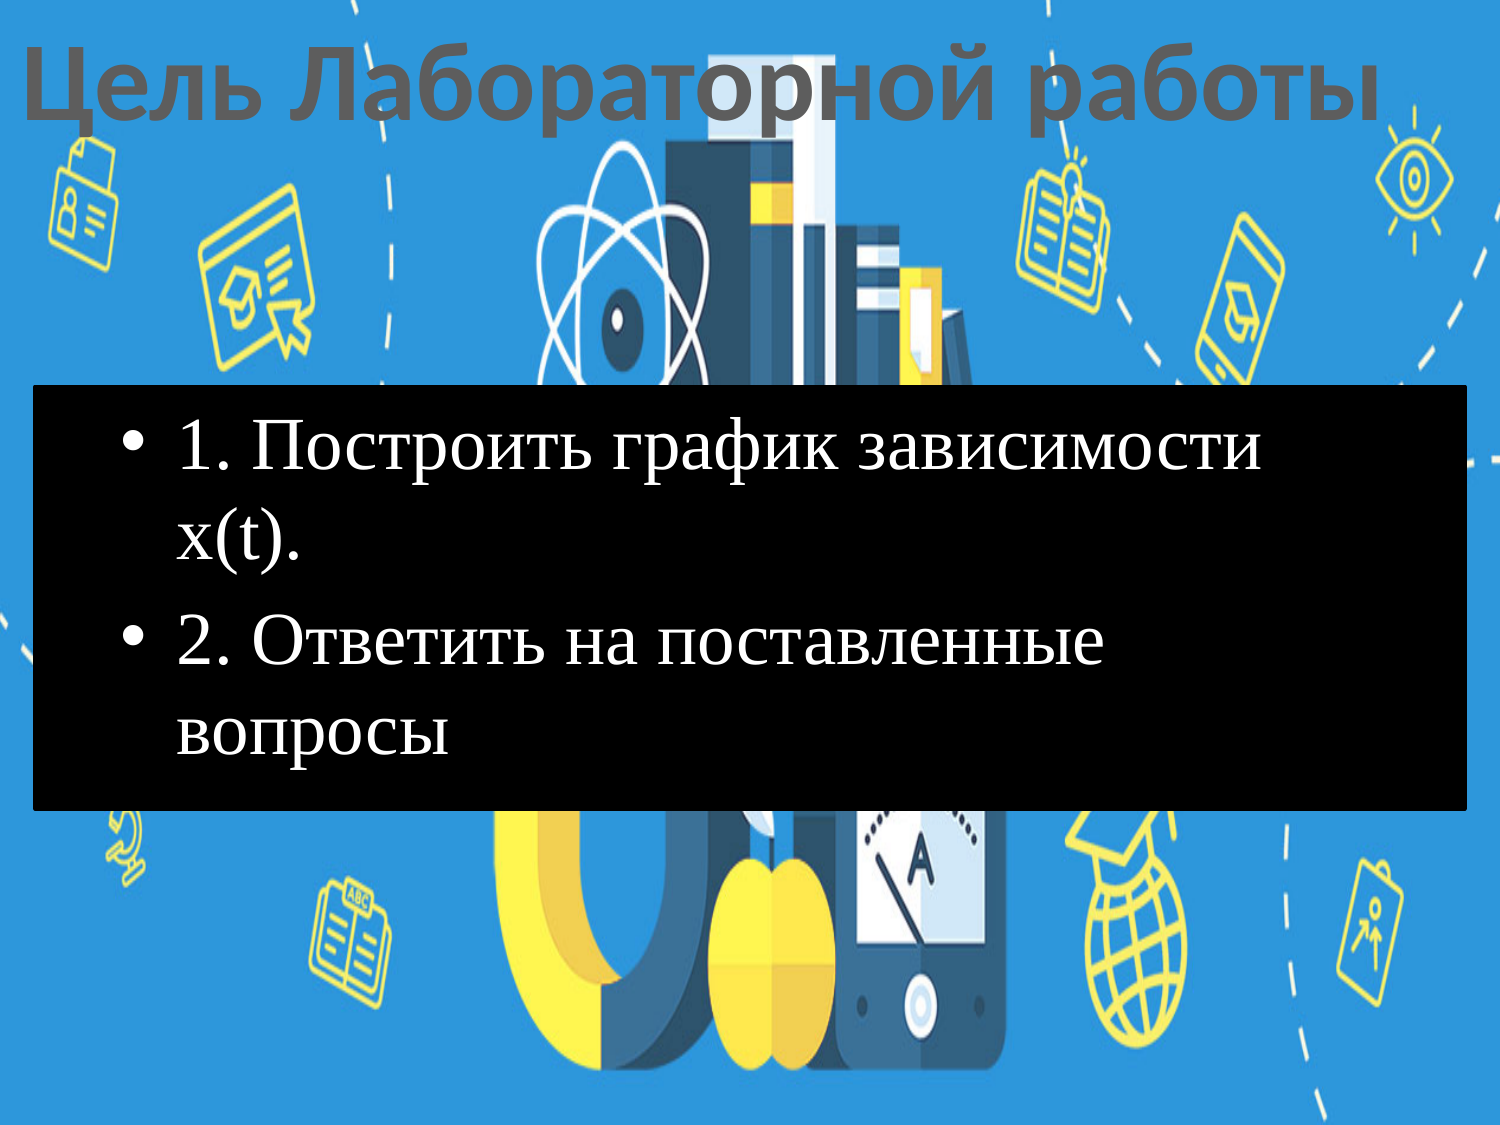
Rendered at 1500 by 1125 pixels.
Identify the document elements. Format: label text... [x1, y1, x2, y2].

text_box Цель Лабораторной работы [6, 0, 1401, 150]
text_box [33, 385, 1467, 811]
list 1. Построить график зависимости x(t). 2. Ответить на поставленные вопросы [105, 386, 1414, 1064]
